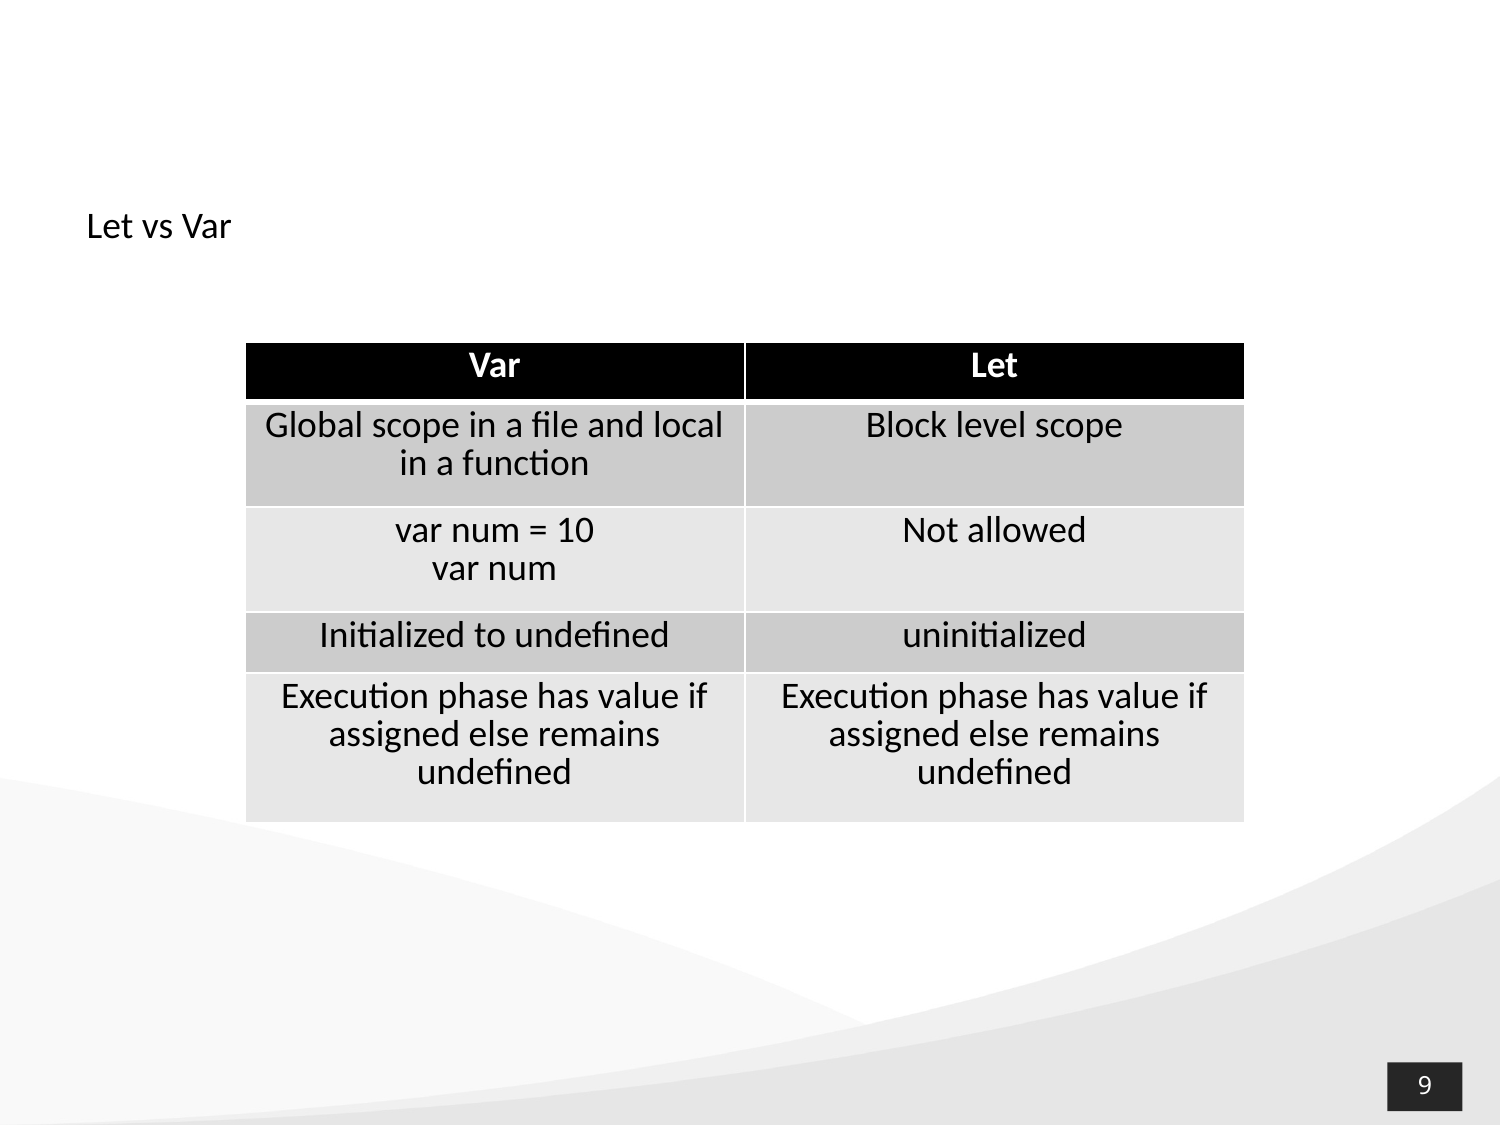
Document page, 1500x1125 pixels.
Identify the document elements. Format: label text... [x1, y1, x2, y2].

table_header Var [246, 343, 744, 399]
picture [0, 0, 1500, 1125]
table_header Let [746, 343, 1244, 399]
table_cell Global scope in a file and local in a function [246, 405, 744, 506]
table_cell Block level scope [746, 405, 1244, 506]
table_cell Initialized to undefined [246, 613, 744, 672]
text_box Let vs Var [71, 194, 292, 254]
table_cell Not allowed [746, 508, 1244, 611]
table_cell Execution phase has value if assigned else remains undefined [746, 674, 1244, 822]
table_cell var num = 10 var num [246, 508, 744, 611]
table_cell uninitialized [746, 613, 1244, 672]
table_cell Execution phase has value if assigned else remains undefined [246, 674, 744, 822]
